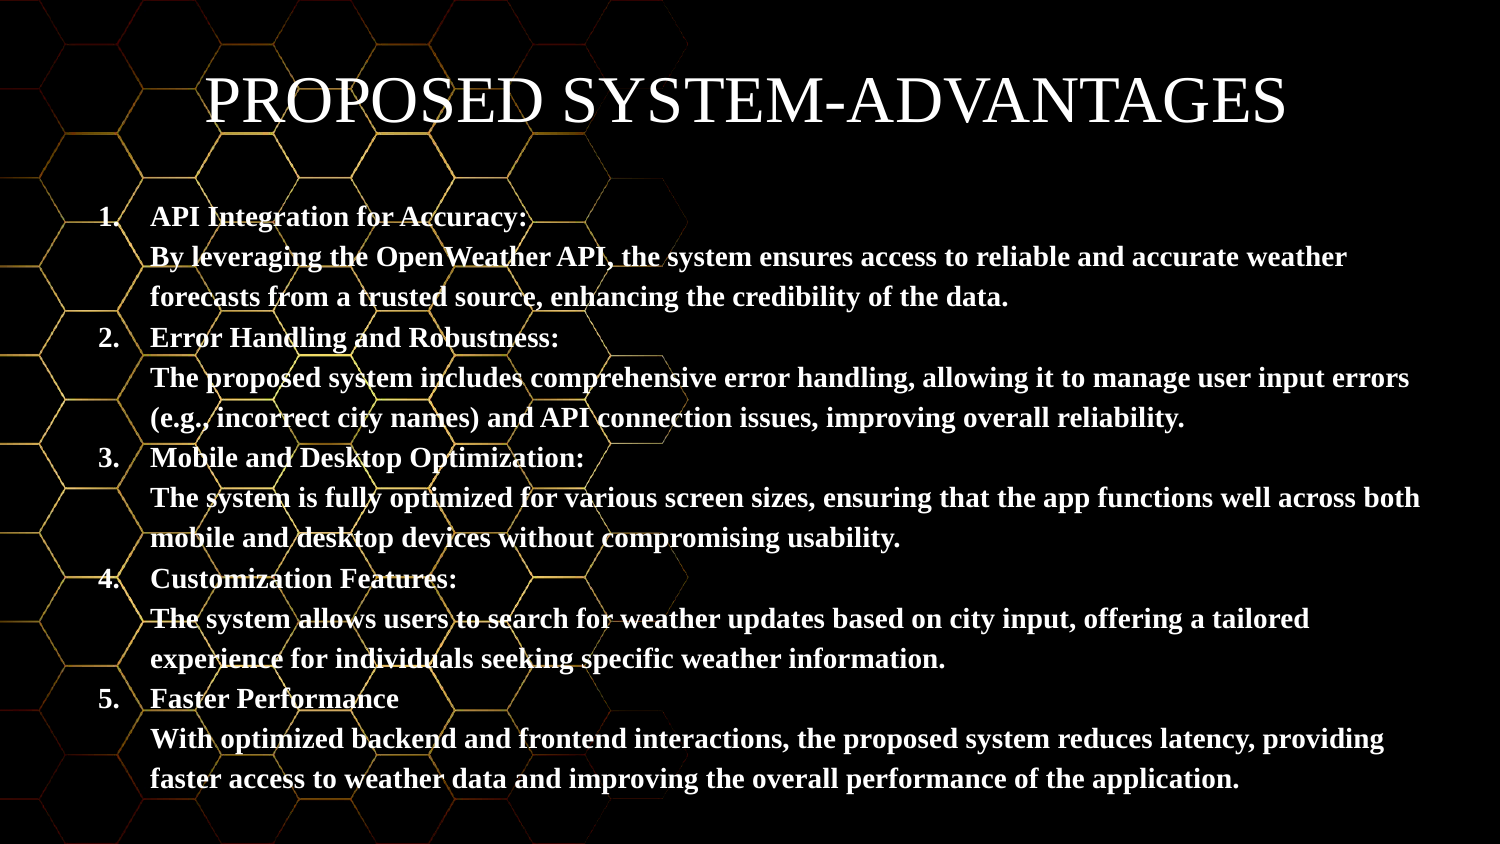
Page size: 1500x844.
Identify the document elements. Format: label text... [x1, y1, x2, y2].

text_box API Integration for Accuracy: By leveraging the OpenWeather API, the system ensures access to reliable and accurate weather forecasts from a trusted source, enhancing the credibility of the data. Error Handling and Robustness: The proposed system includes comprehensive error handling, allowing it to manage user input errors (e.g., incorrect city names) and API connection issues, improving overall reliability. Mobile and Desktop Optimization: The system is fully optimized for various screen sizes, ensuring that the app functions well across both mobile and desktop devices without compromising usability. Customization Features: The system allows users to search for weather updates based on city input, offering a tailored experience for individuals seeking specific weather information. Faster Performance With optimized backend and frontend interactions, the proposed system reduces latency, providing faster access to weather data and improving the overall performance of the application. [60, 177, 1467, 833]
text_box PROPOSED SYSTEM-ADVANTAGES [189, 40, 1443, 177]
picture [0, 0, 1500, 844]
